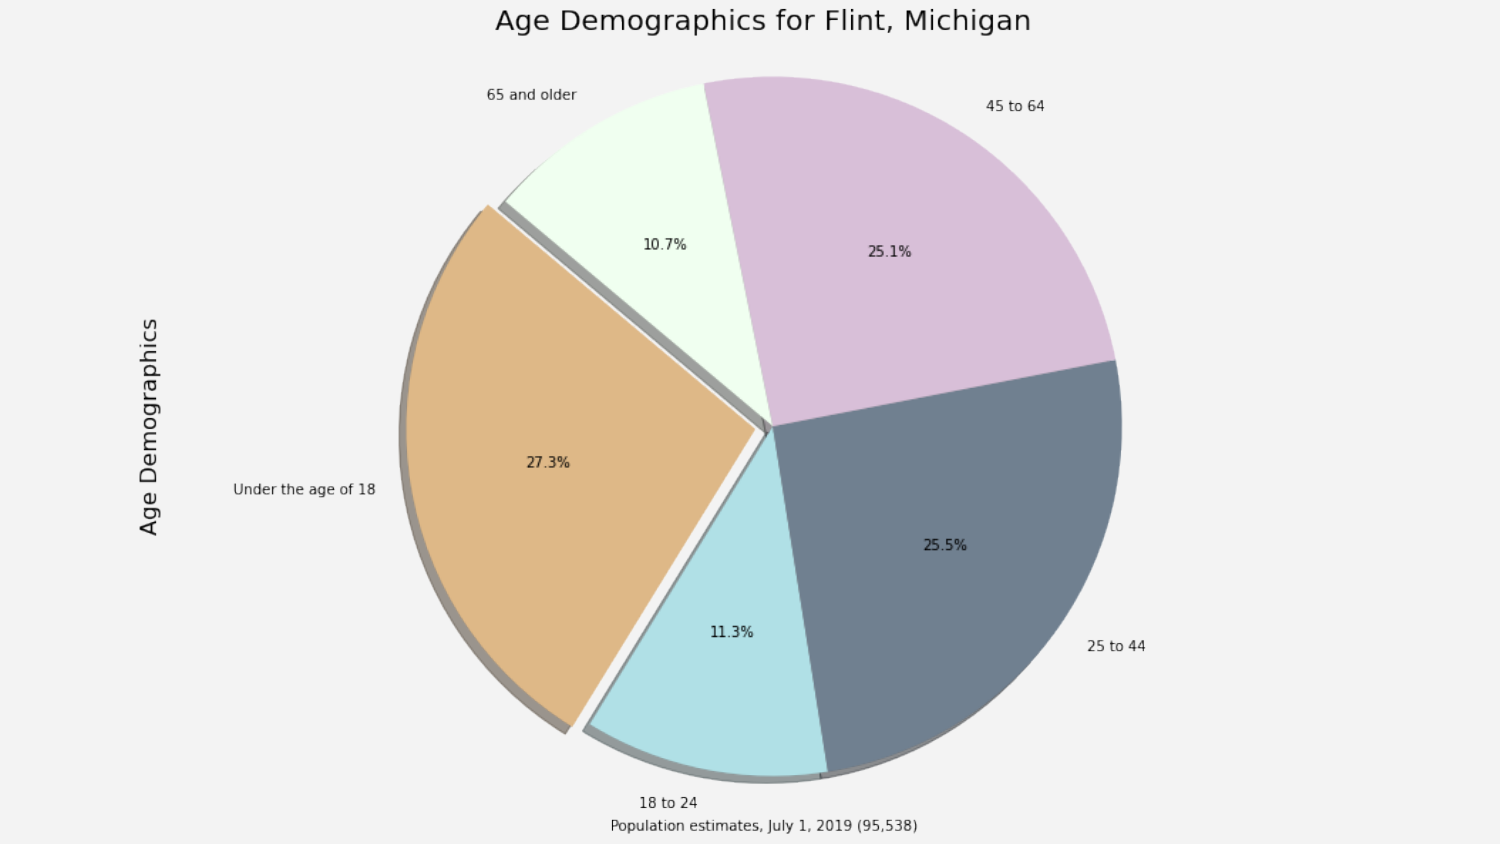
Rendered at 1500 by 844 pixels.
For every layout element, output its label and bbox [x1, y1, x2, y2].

picture [130, 0, 1370, 844]
